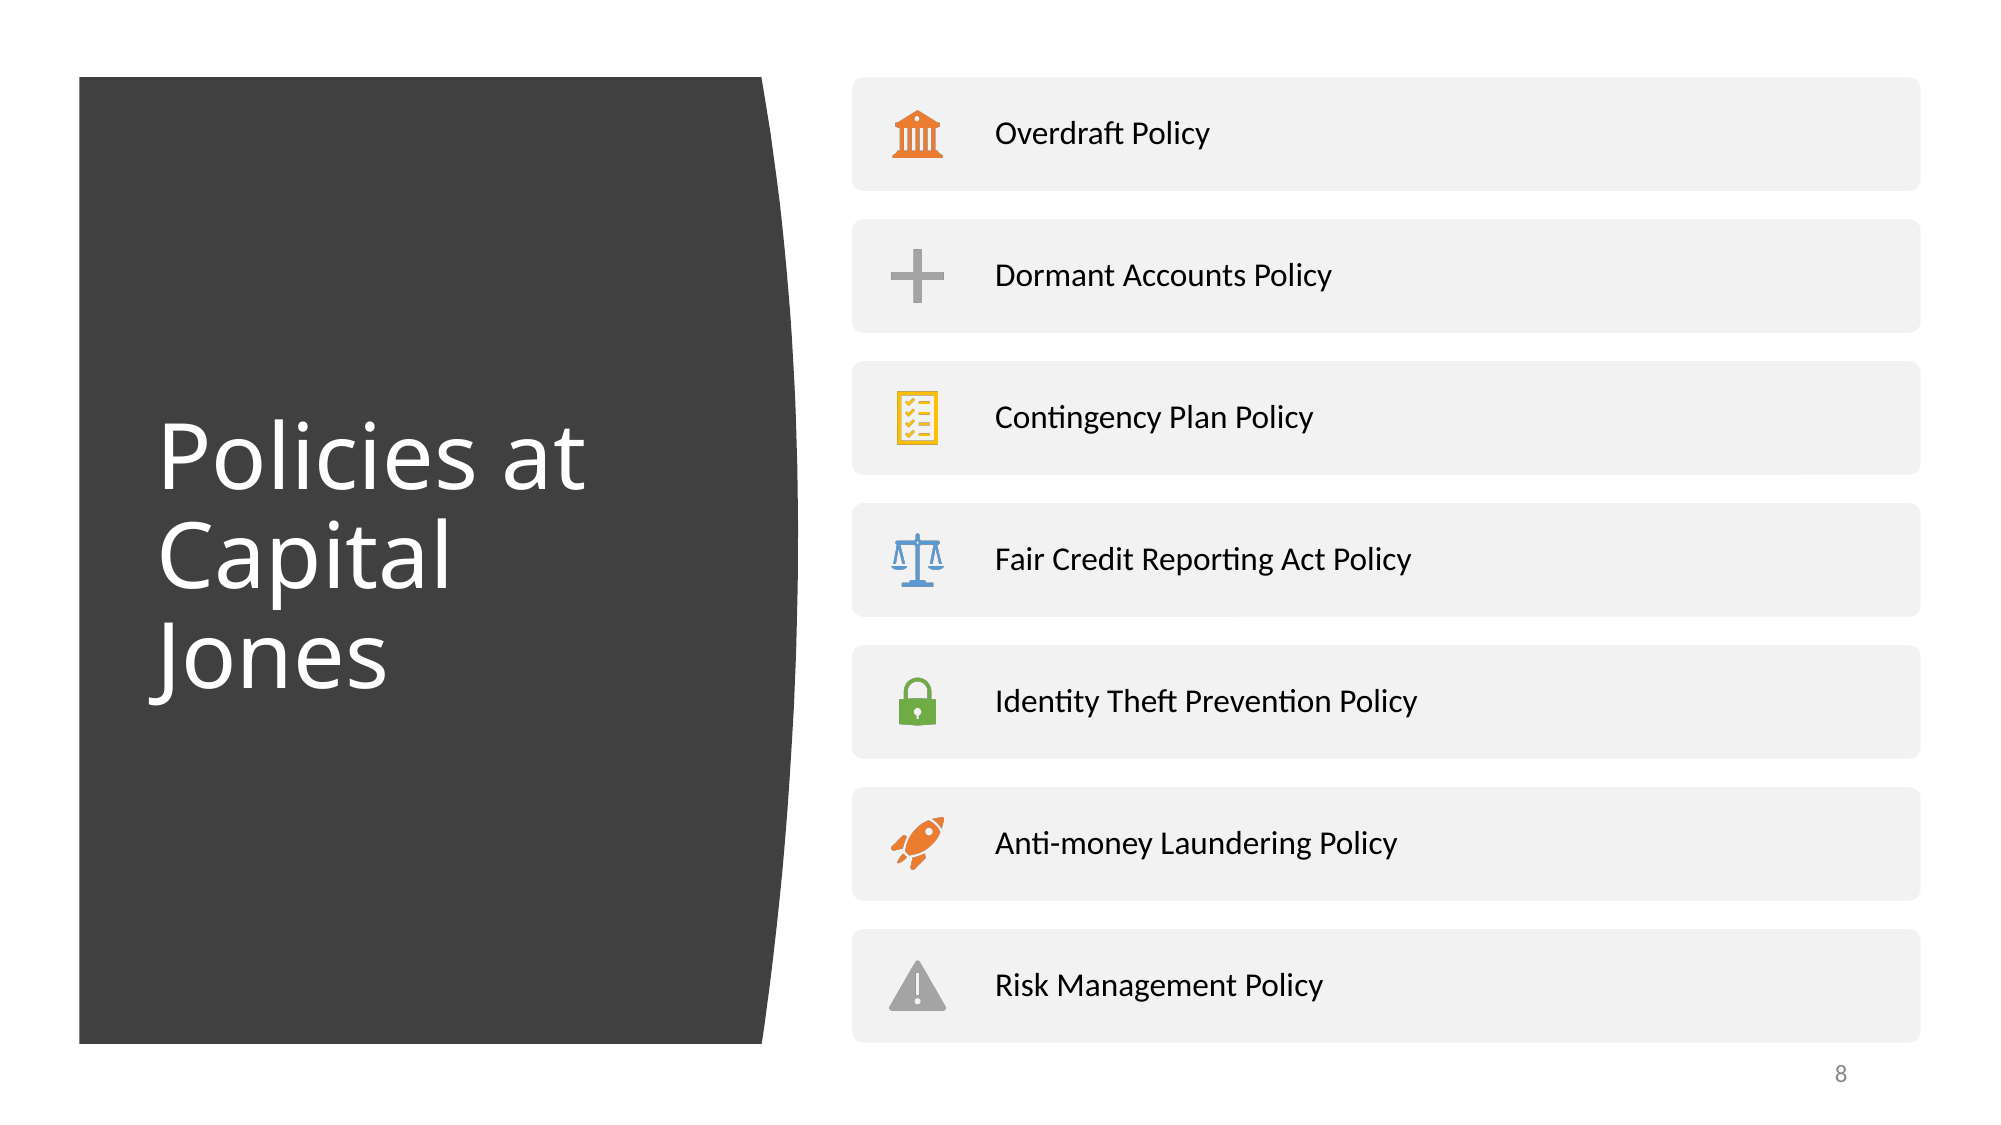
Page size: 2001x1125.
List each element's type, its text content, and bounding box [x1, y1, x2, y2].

text_box [78, 76, 800, 1045]
title Policies at Capital Jones [141, 166, 702, 953]
slide_number 8 [1759, 1043, 1863, 1103]
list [852, 77, 1921, 1043]
